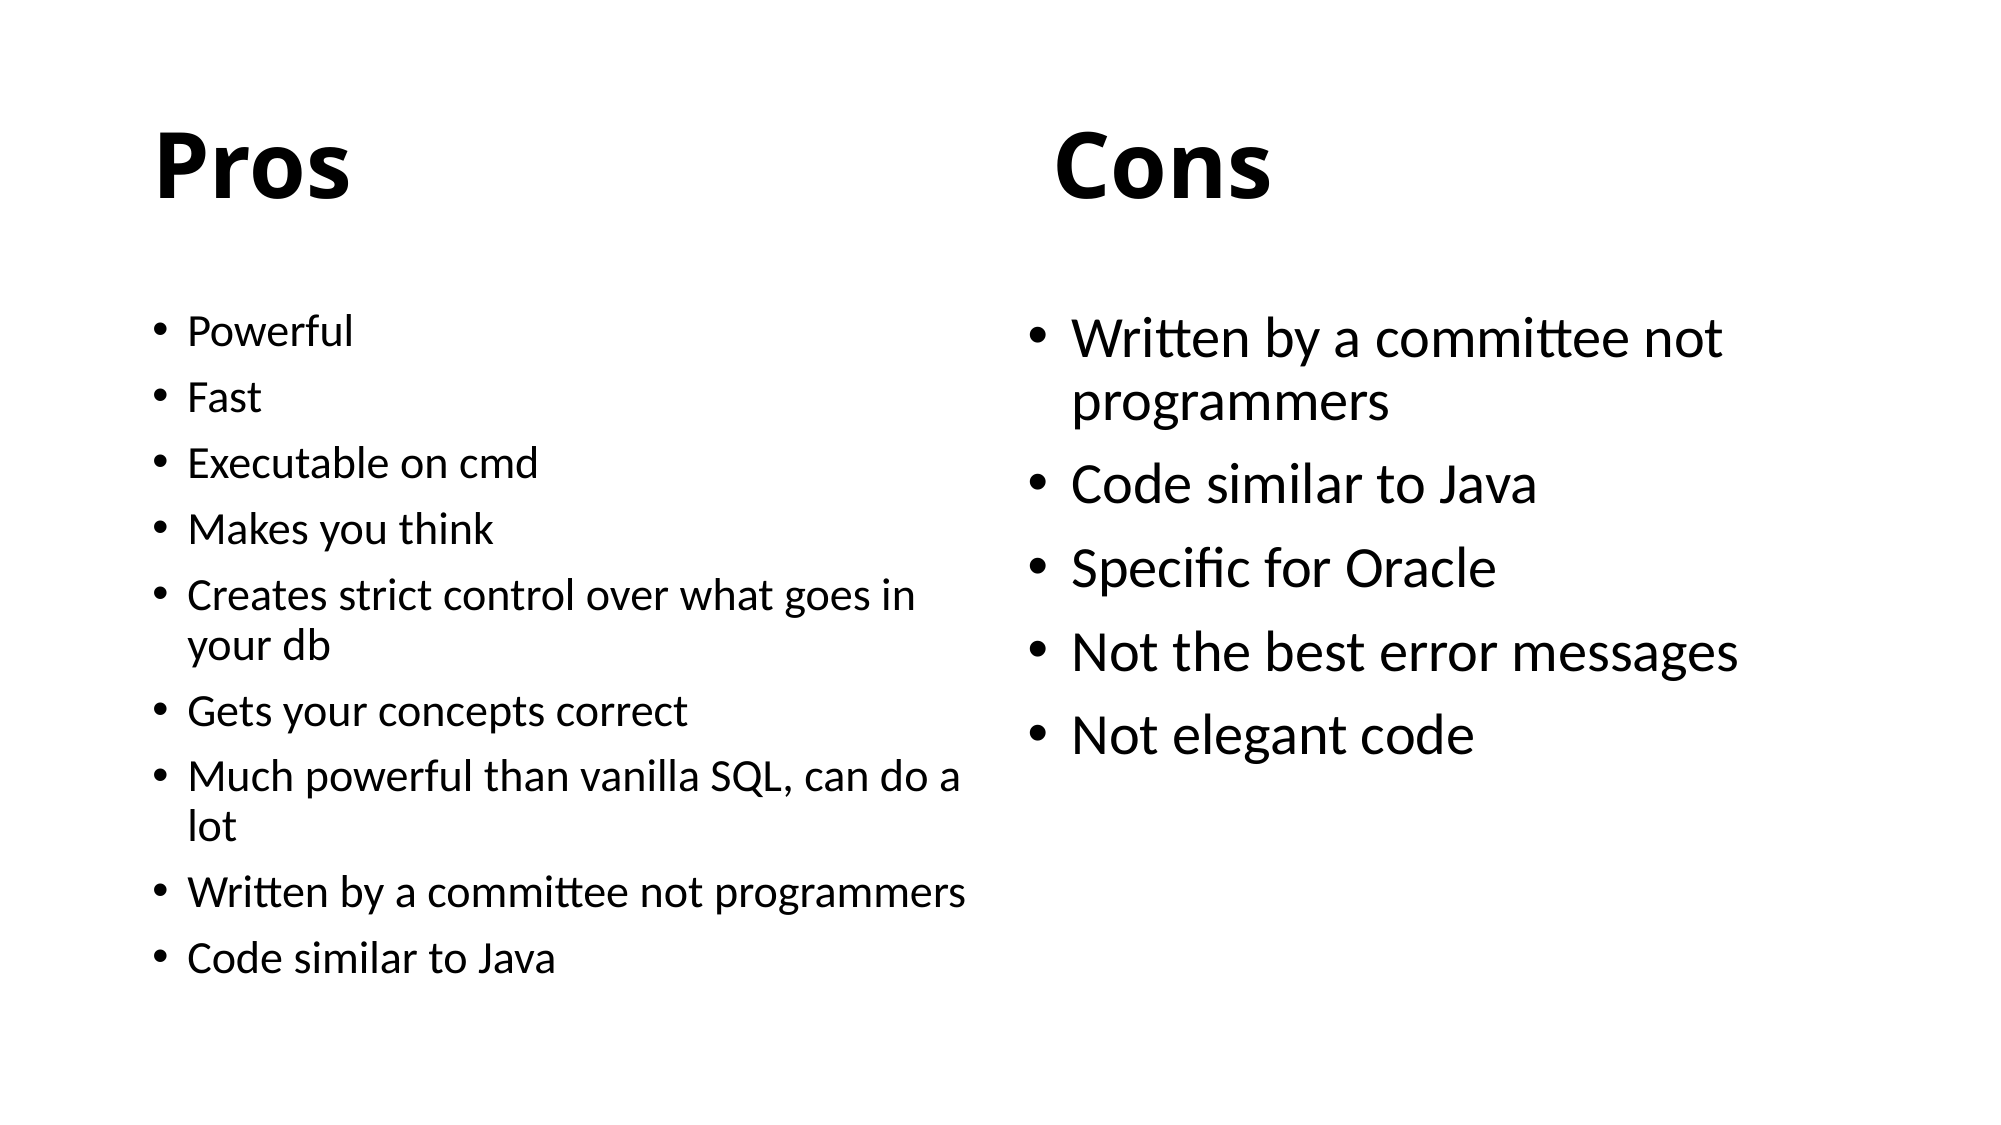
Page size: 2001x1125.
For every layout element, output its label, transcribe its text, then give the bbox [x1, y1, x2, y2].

title Pros Cons [137, 59, 1863, 278]
list Written by a committee not programmers Code similar to Java Specific for Oracle Not the best error messages Not elegant code [1012, 299, 1863, 1014]
list Powerful Fast Executable on cmd Makes you think Creates strict control over what goes in your db Gets your concepts correct Much powerful than vanilla SQL, can do a lot Written by a committee not programmers Code similar to Java [137, 299, 988, 1014]
